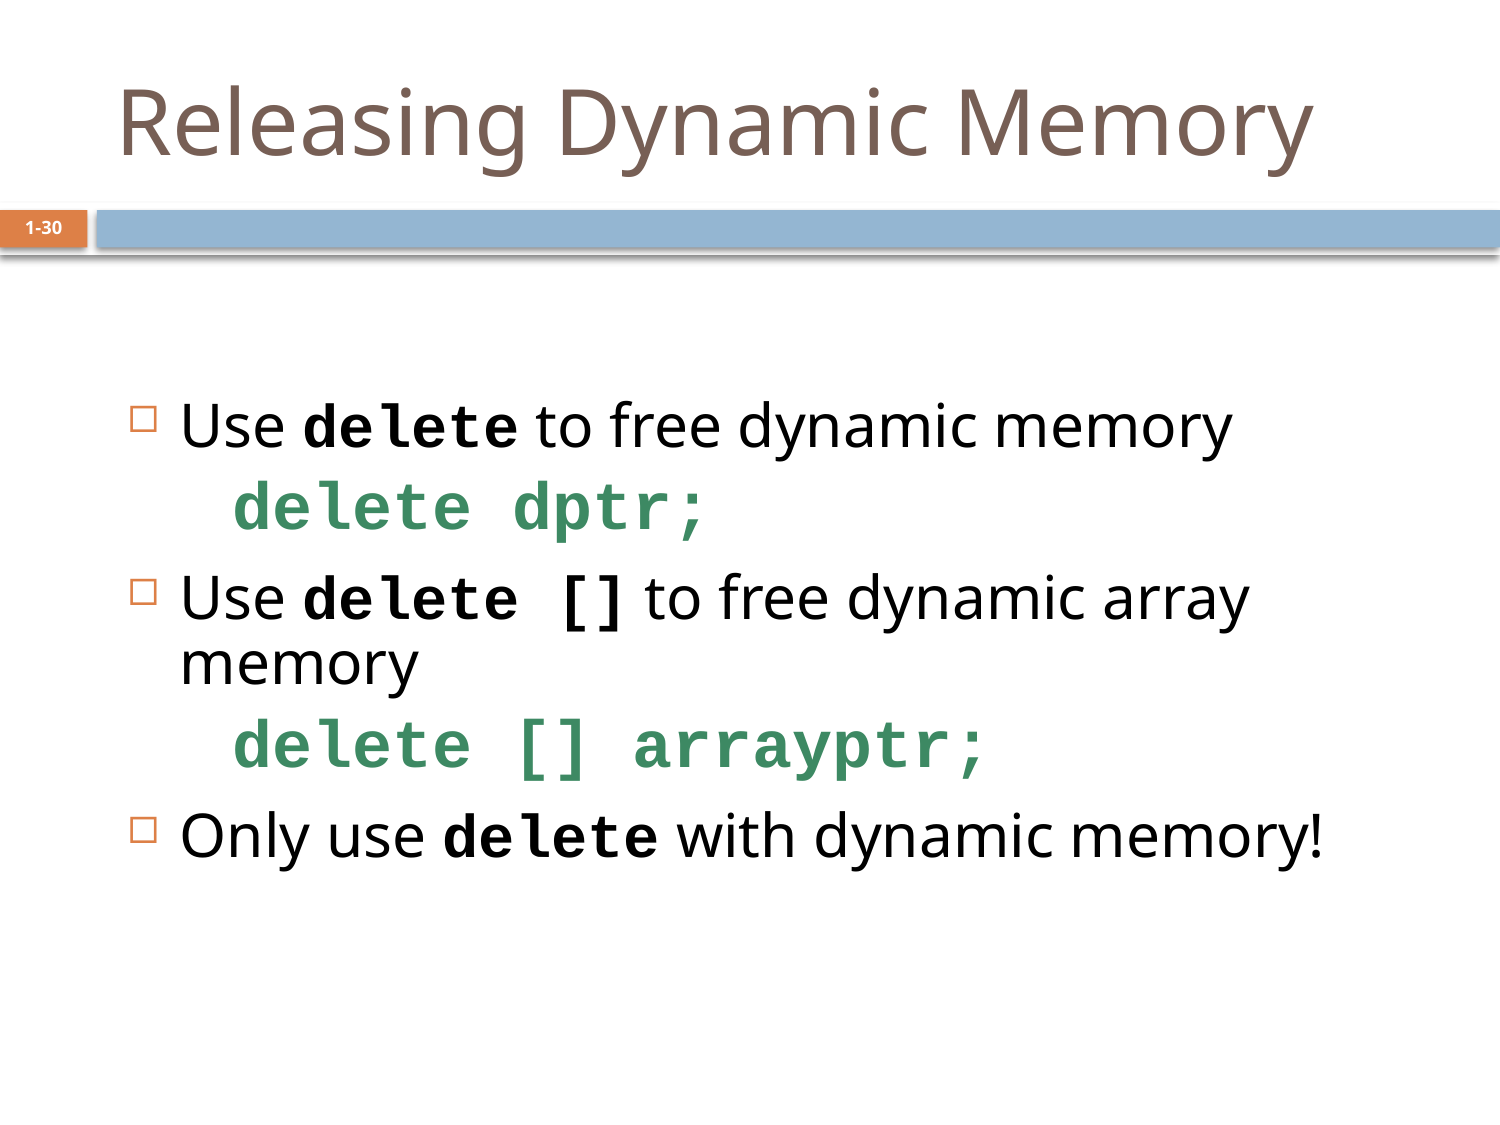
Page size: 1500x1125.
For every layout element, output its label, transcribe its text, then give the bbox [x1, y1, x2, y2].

list Use delete to free dynamic memory delete dptr; Use delete [] to free dynamic array memory delete [] arrayptr; Only use delete with dynamic memory! [112, 387, 1450, 950]
title Releasing Dynamic Memory [100, 37, 1438, 200]
slide_number 1-30 [0, 208, 88, 249]
